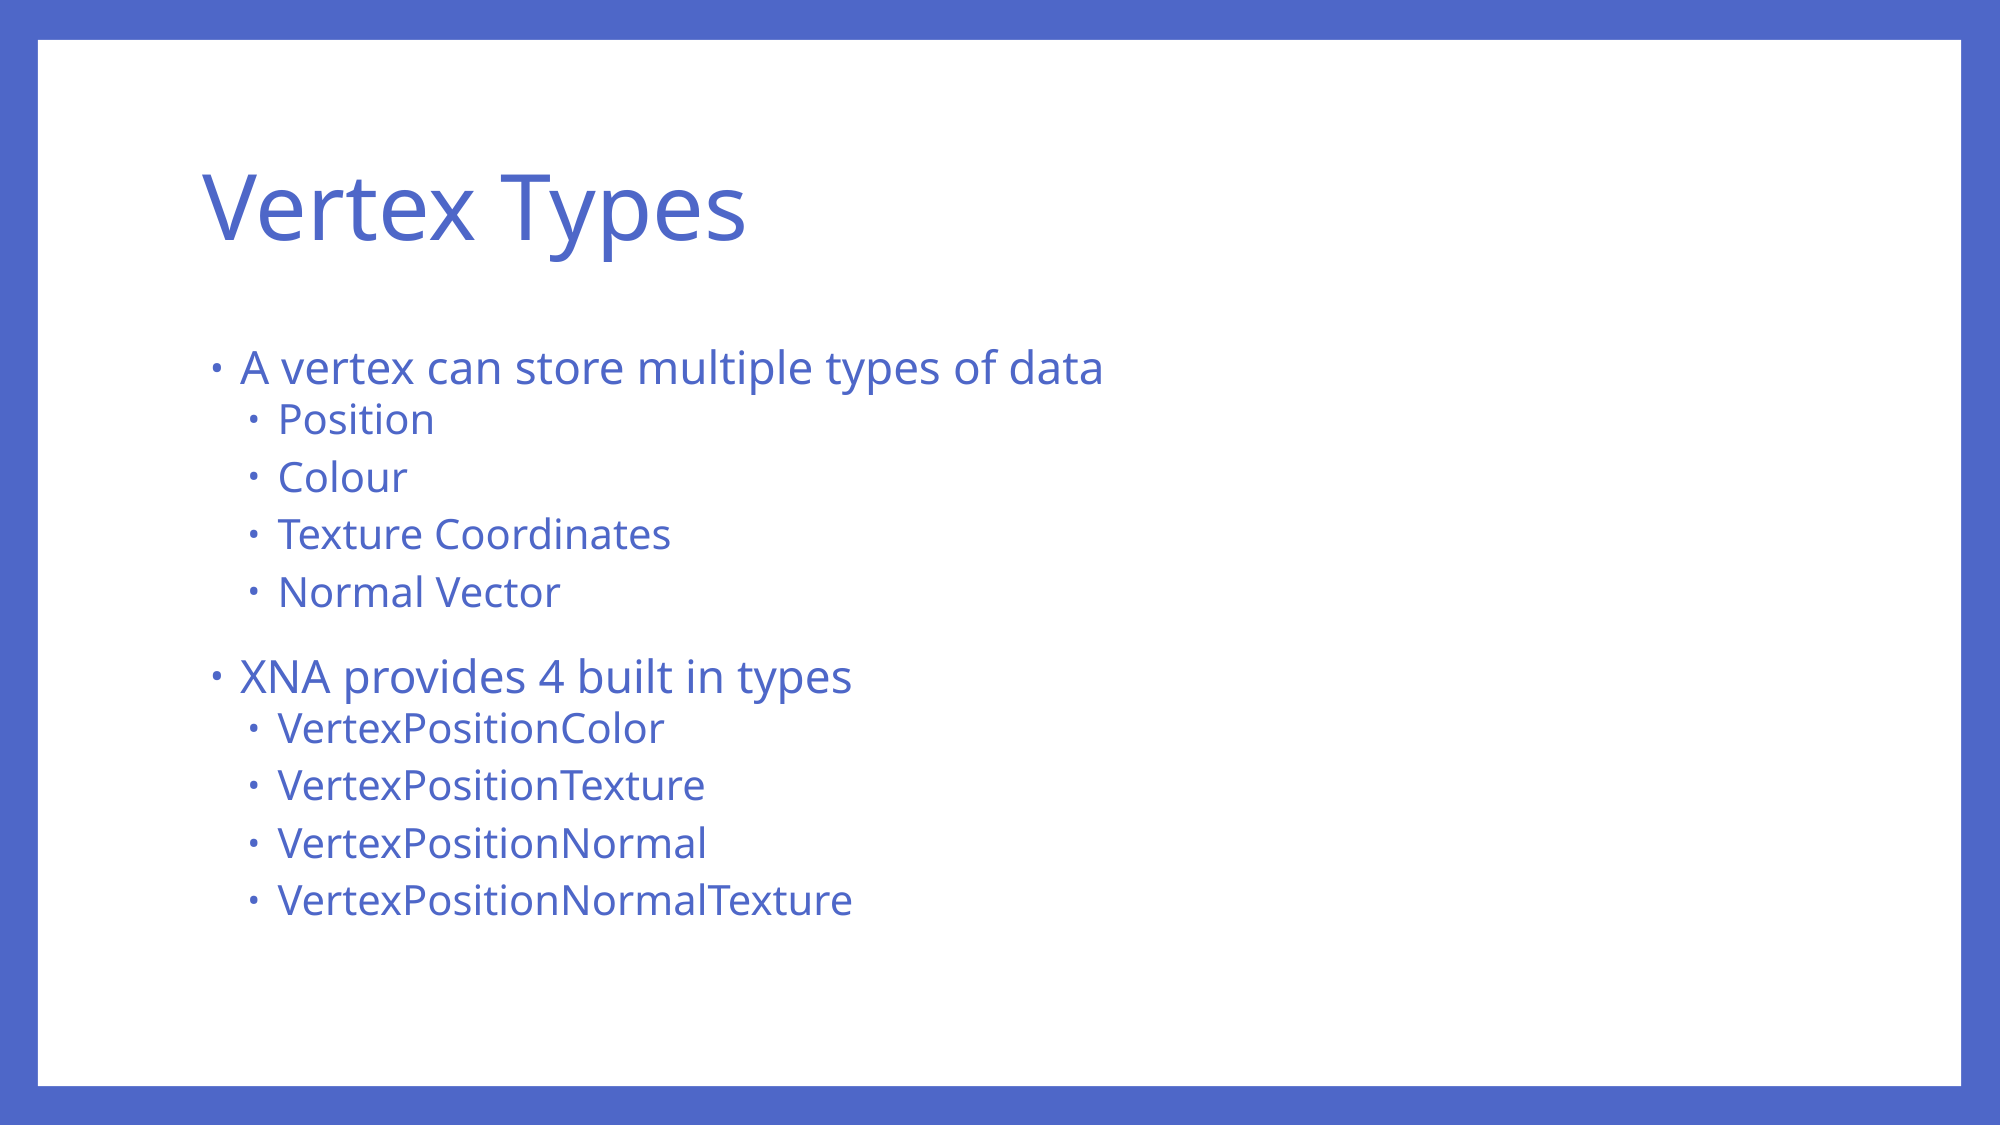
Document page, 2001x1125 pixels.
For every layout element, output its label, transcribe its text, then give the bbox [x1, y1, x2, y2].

list A vertex can store multiple types of data Position Colour Texture Coordinates Normal Vector XNA provides 4 built in types VertexPositionColor VertexPositionTexture VertexPositionNormal VertexPositionNormalTexture [187, 337, 1808, 1000]
title Vertex Types [187, 99, 1808, 323]
